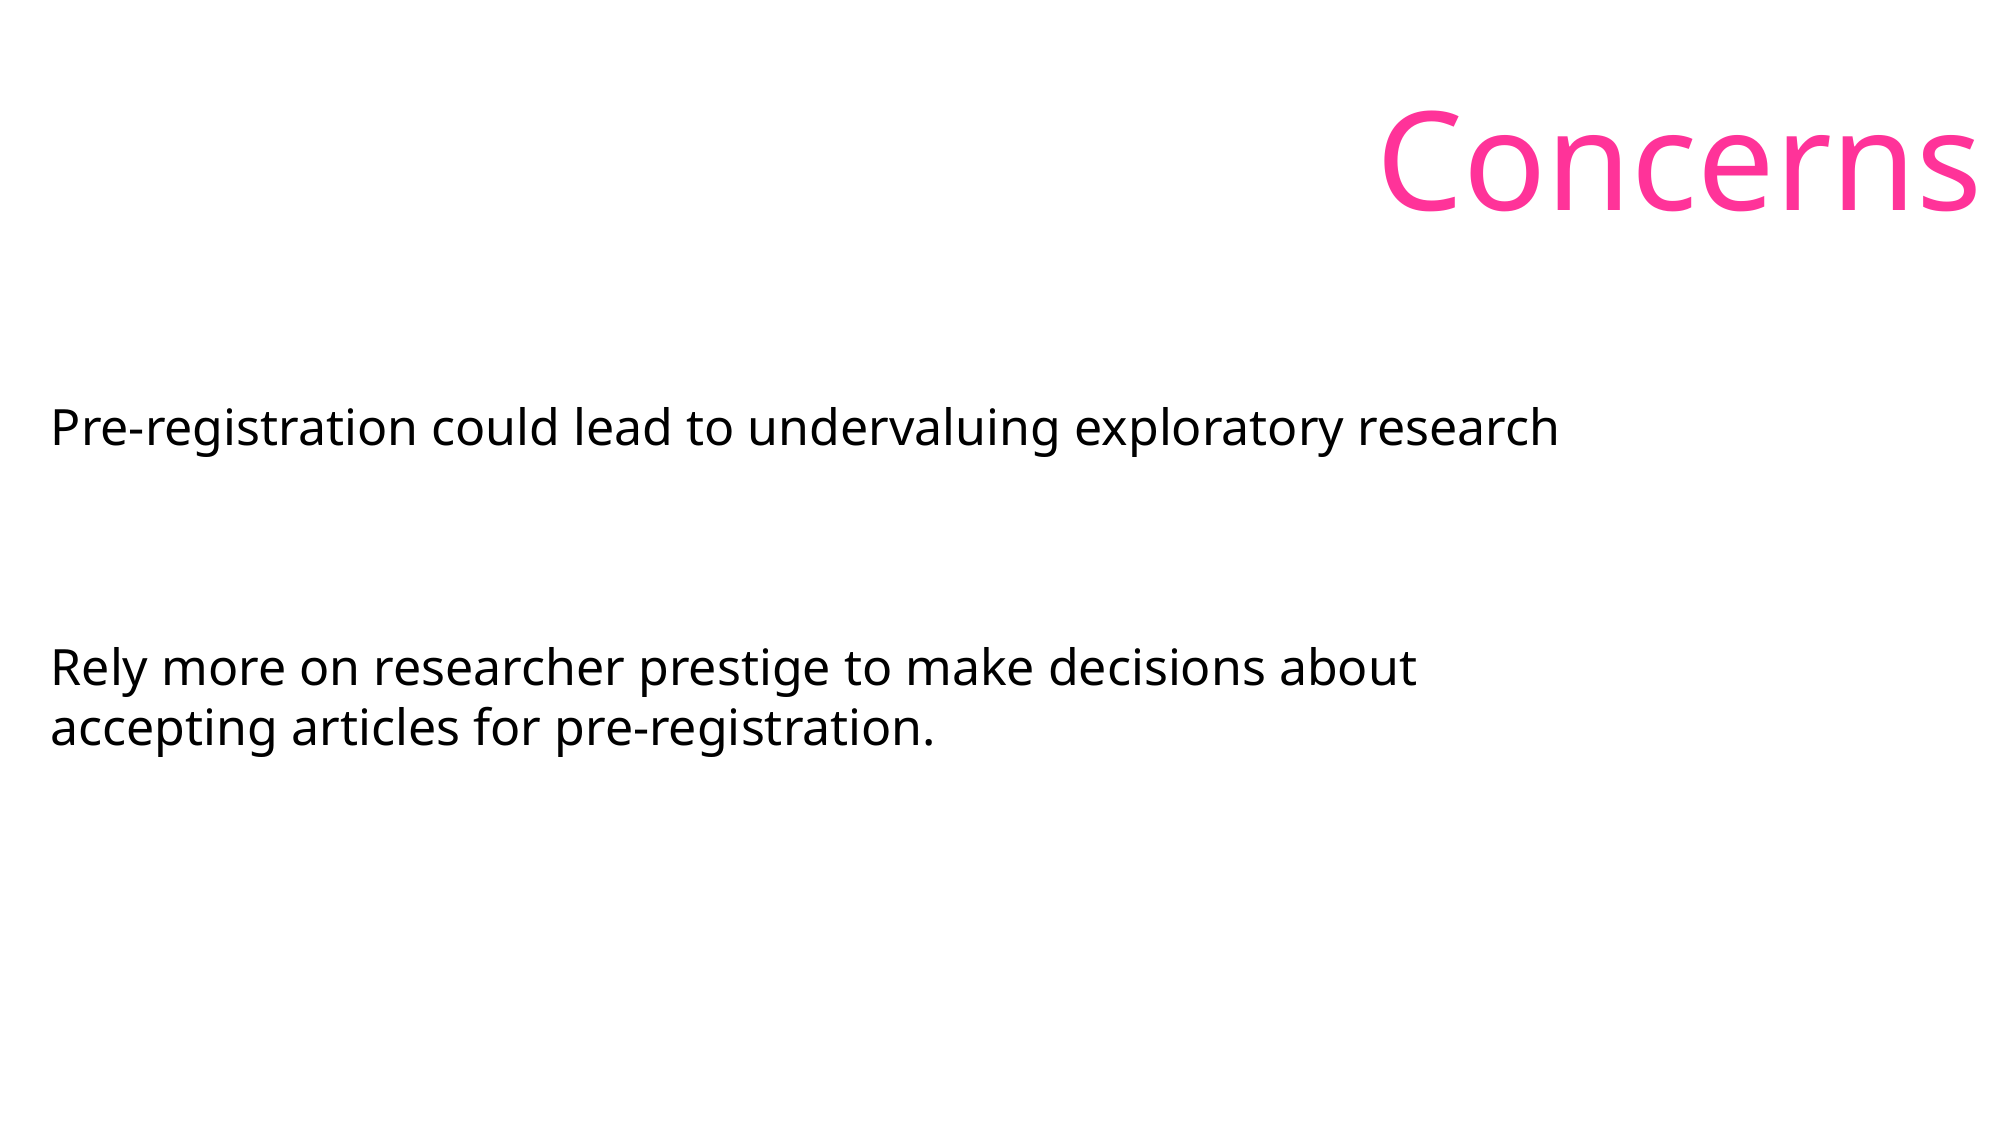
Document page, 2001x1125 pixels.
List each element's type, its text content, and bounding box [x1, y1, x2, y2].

text_box Pre-registration could lead to undervaluing exploratory research Rely more on researcher prestige to make decisions about accepting articles for pre-registration. [36, 387, 1596, 763]
text_box Concerns [1362, 65, 1998, 245]
